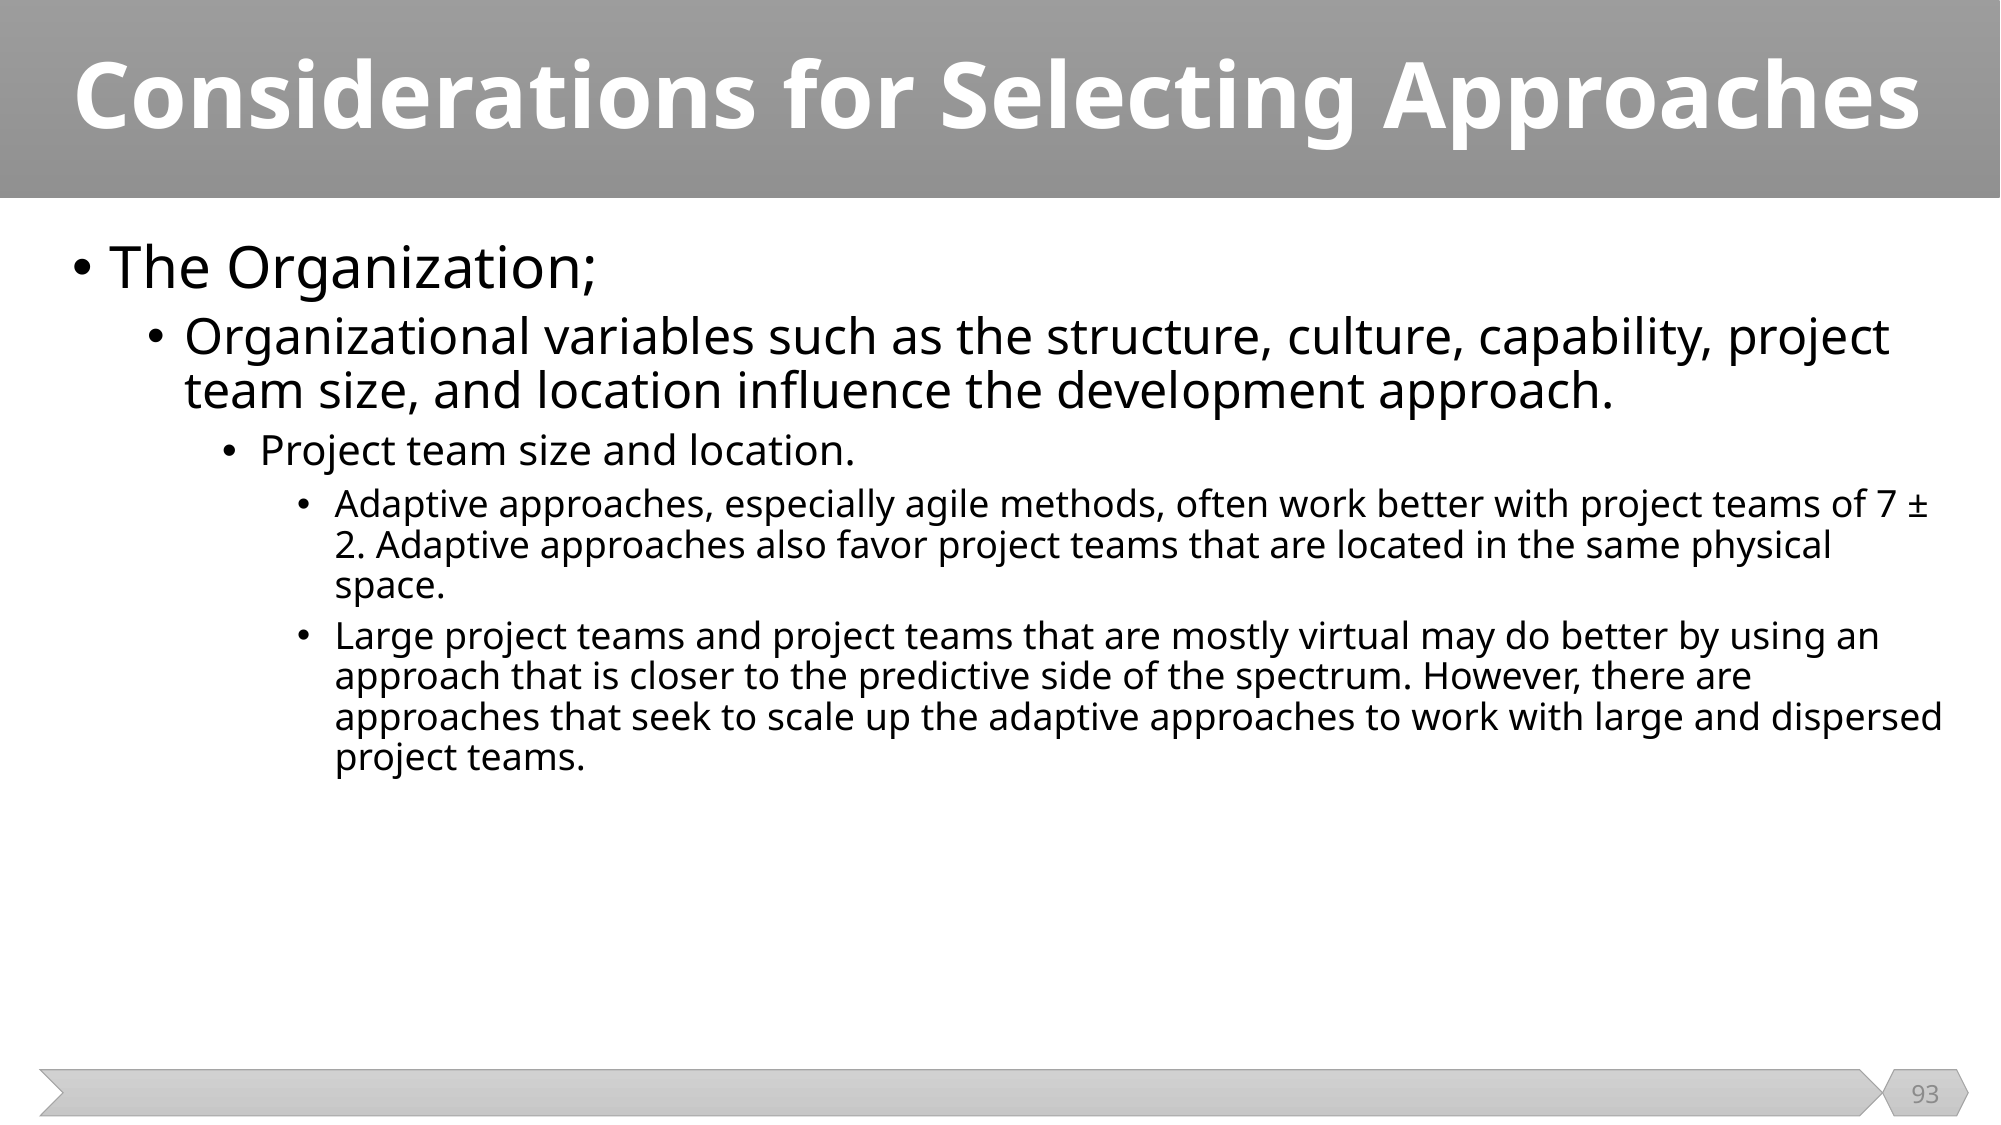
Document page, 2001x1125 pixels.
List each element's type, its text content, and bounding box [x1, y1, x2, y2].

list The Organization; Organizational variables such as the structure, culture, capability, project team size, and location influence the development approach. Project team size and location. Adaptive approaches, especially agile methods, often work better with project teams of 7 ± 2. Adaptive approaches also favor project teams that are located in the same physical space. Large project teams and project teams that are mostly virtual may do better by using an approach that is closer to the predictive side of the spectrum. However, there are approaches that seek to scale up the adaptive approaches to work with large and dispersed project teams. [56, 230, 1969, 1010]
slide_number 93 [1882, 1065, 1969, 1125]
title Considerations for Selecting Approaches [56, 0, 1969, 199]
